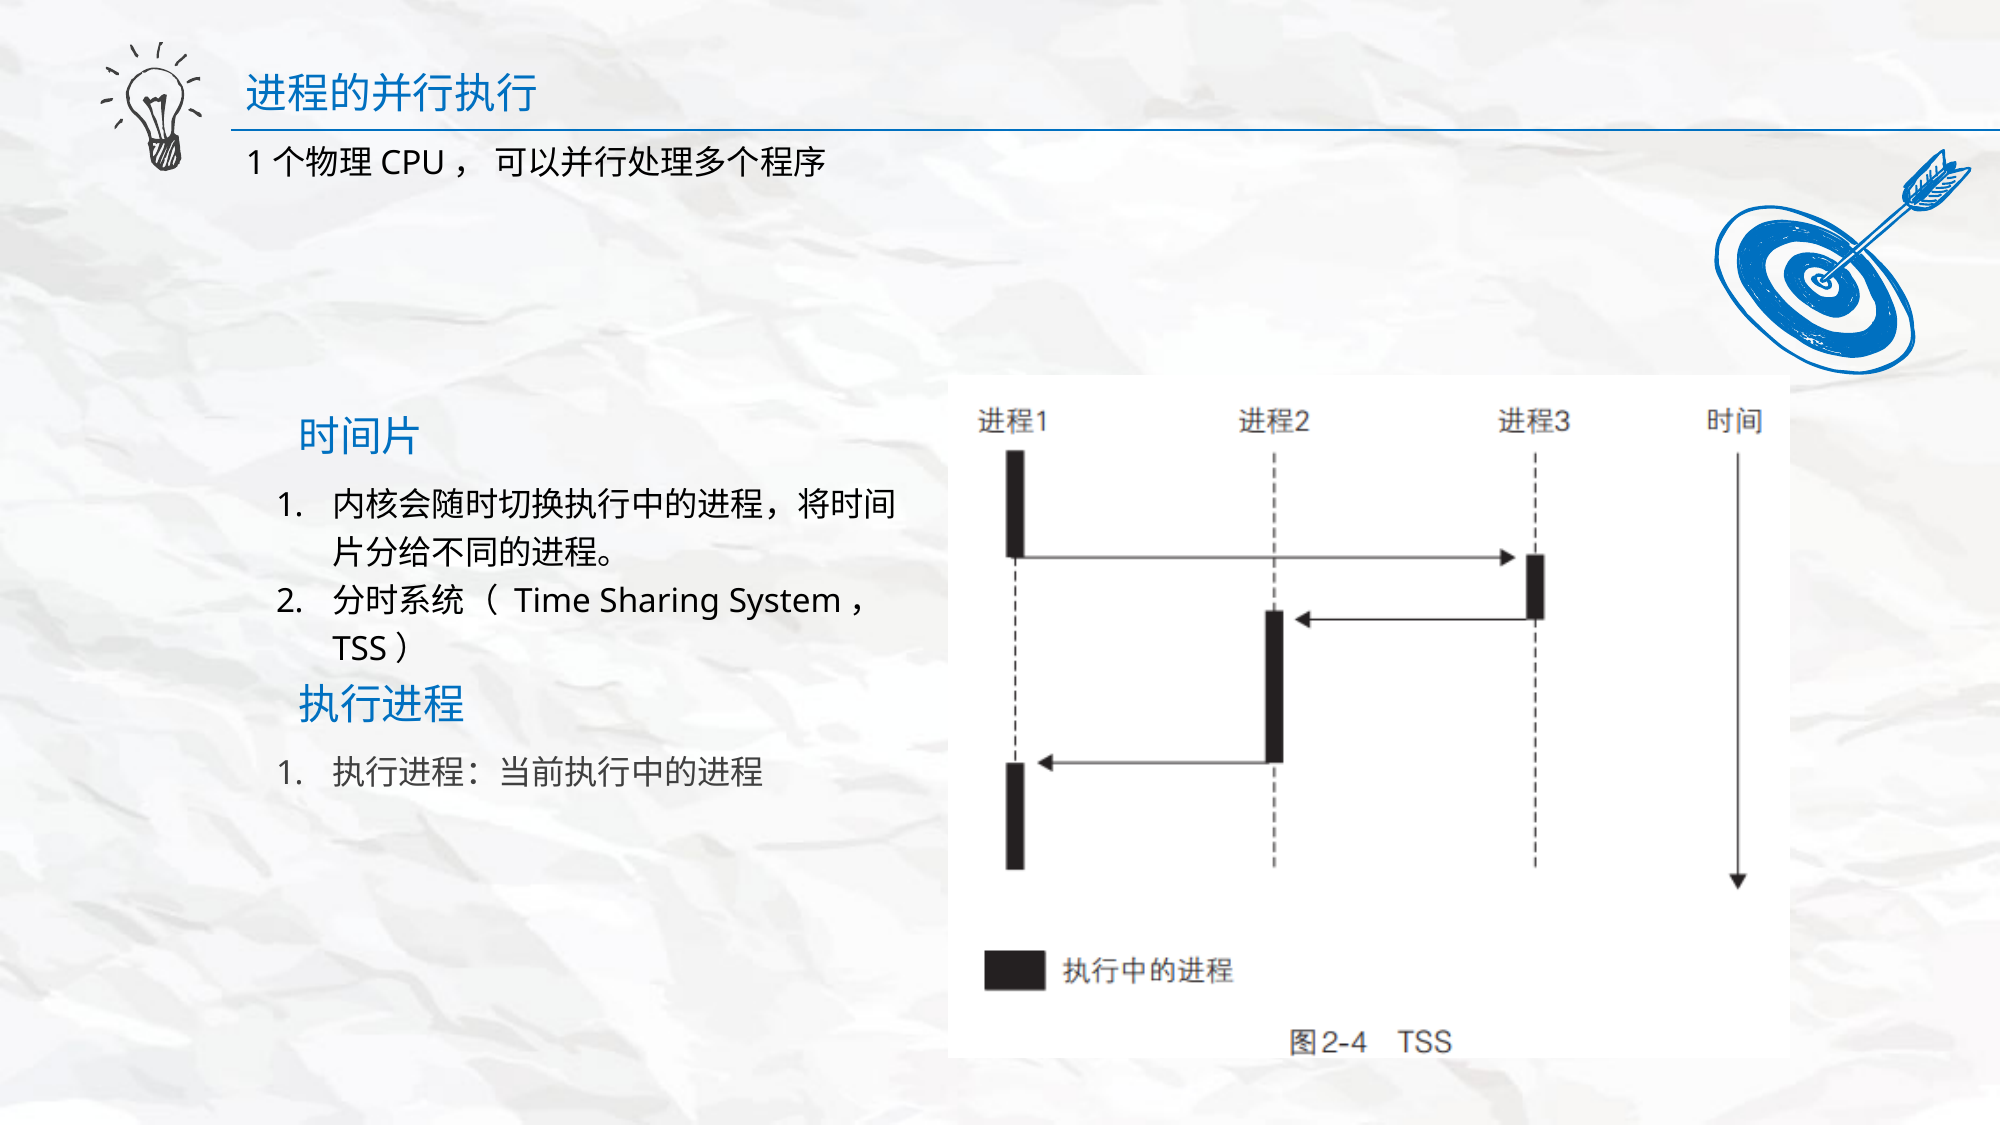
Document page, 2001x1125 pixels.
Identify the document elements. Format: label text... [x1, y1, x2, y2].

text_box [261, 402, 938, 794]
text_box 1个物理CPU， 可以并行处理多个程序 [231, 133, 1113, 189]
picture [0, 0, 2000, 1125]
text_box 进程的并行执行 [231, 59, 722, 125]
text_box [1714, 149, 1971, 374]
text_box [100, 41, 203, 172]
